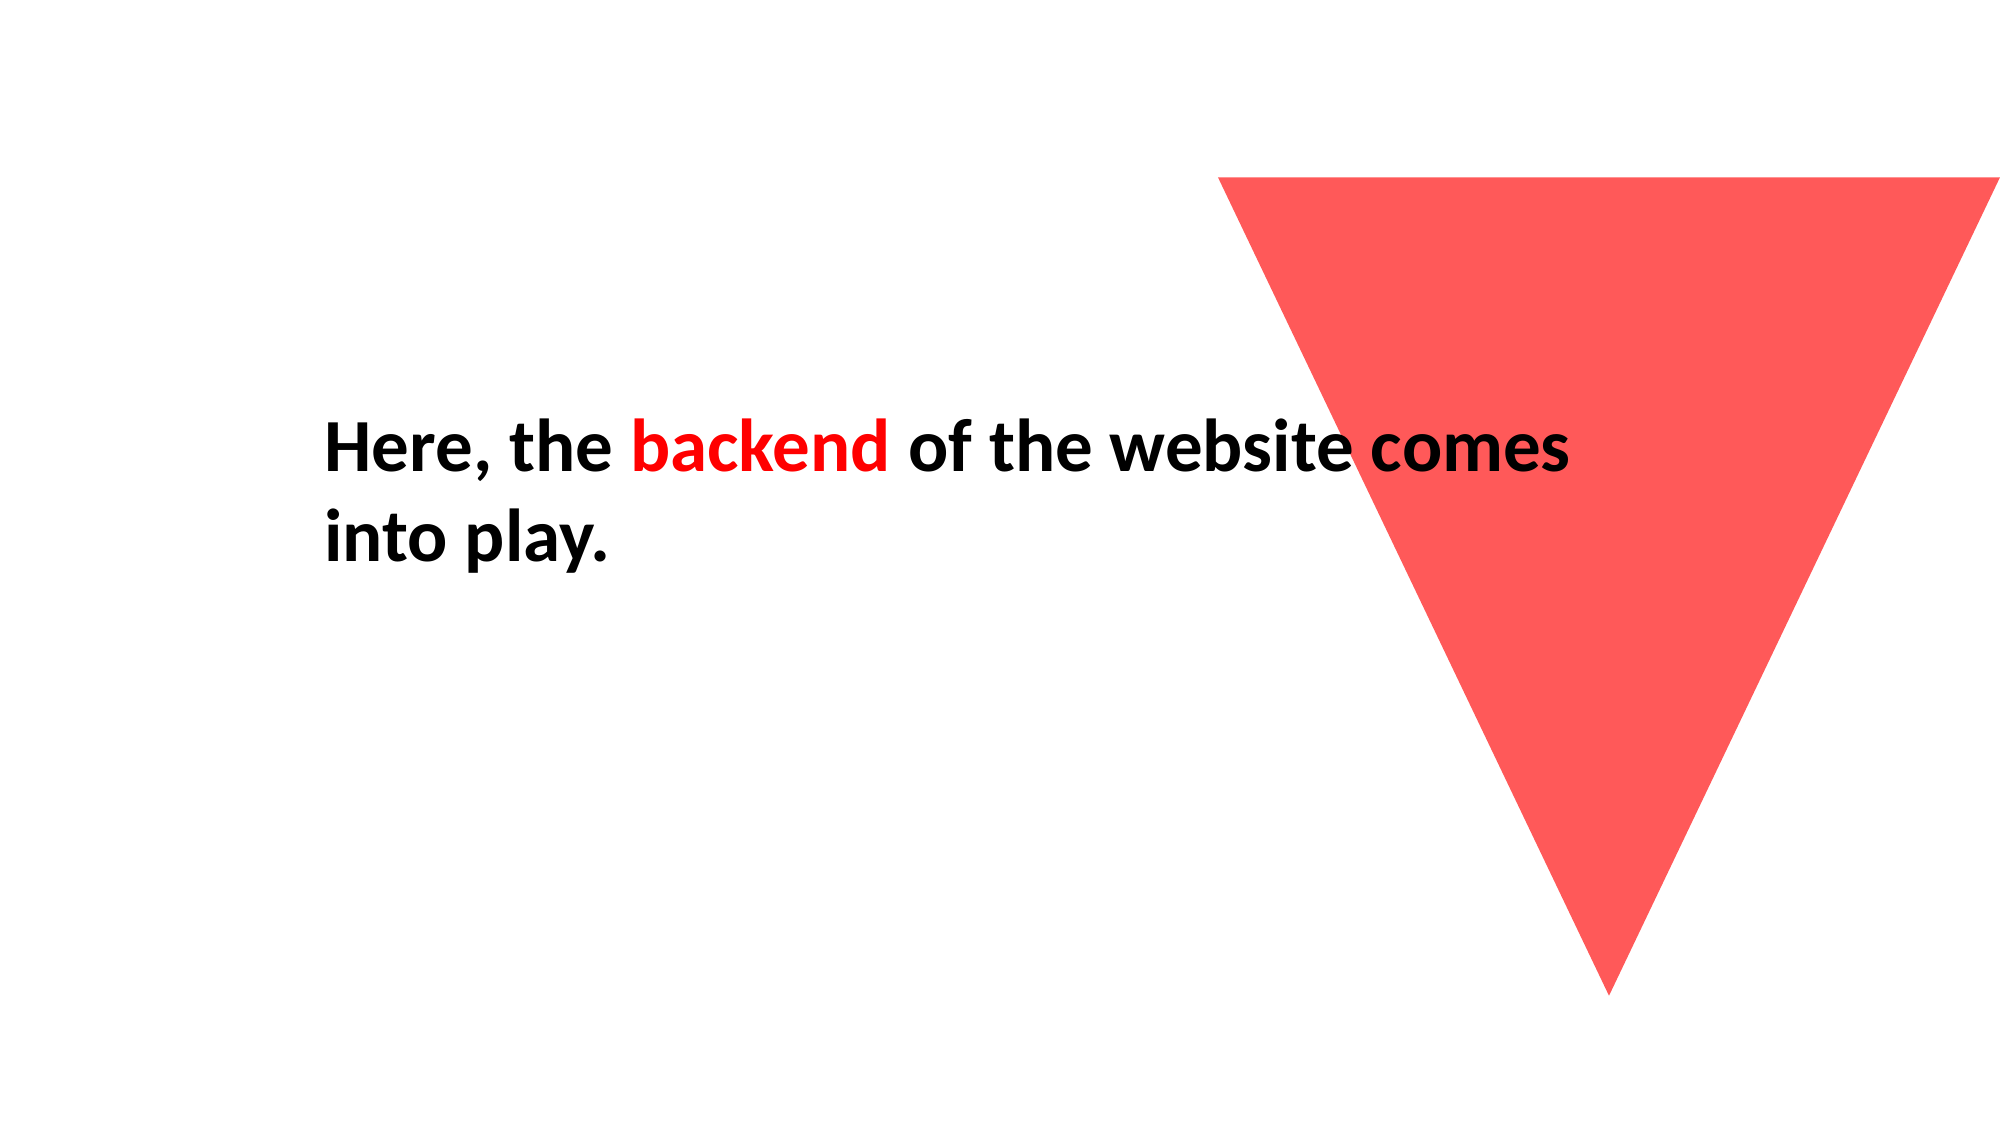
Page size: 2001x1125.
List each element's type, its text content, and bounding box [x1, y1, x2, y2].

text_box Here, the backend of the website comes into play. [309, 389, 1690, 585]
text_box [1216, 176, 2000, 999]
